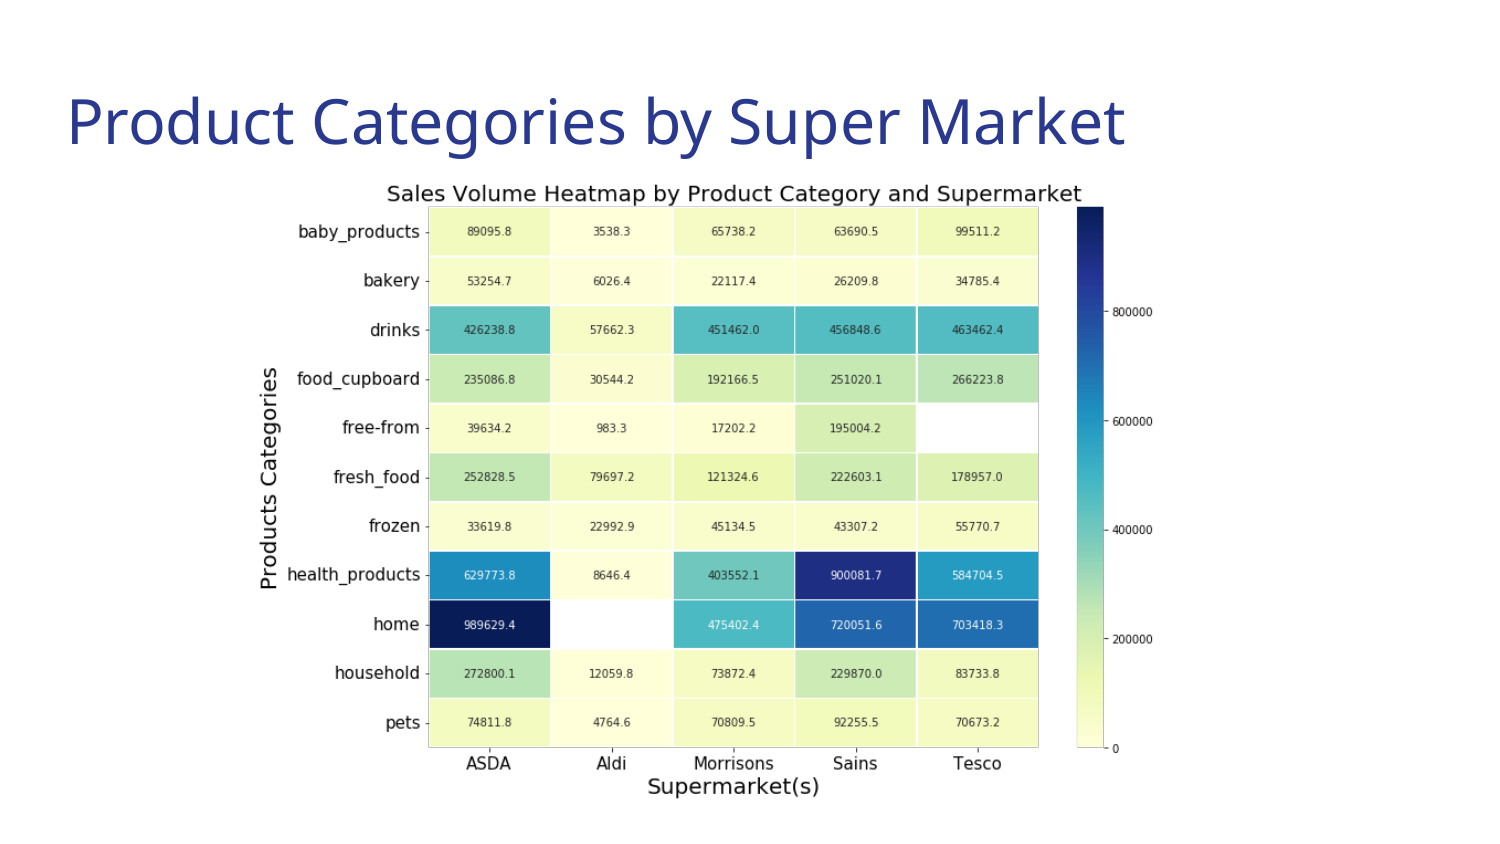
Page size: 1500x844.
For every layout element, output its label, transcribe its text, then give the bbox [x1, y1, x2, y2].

title Product Categories by Super Market [51, 67, 1449, 167]
picture [252, 177, 1161, 805]
